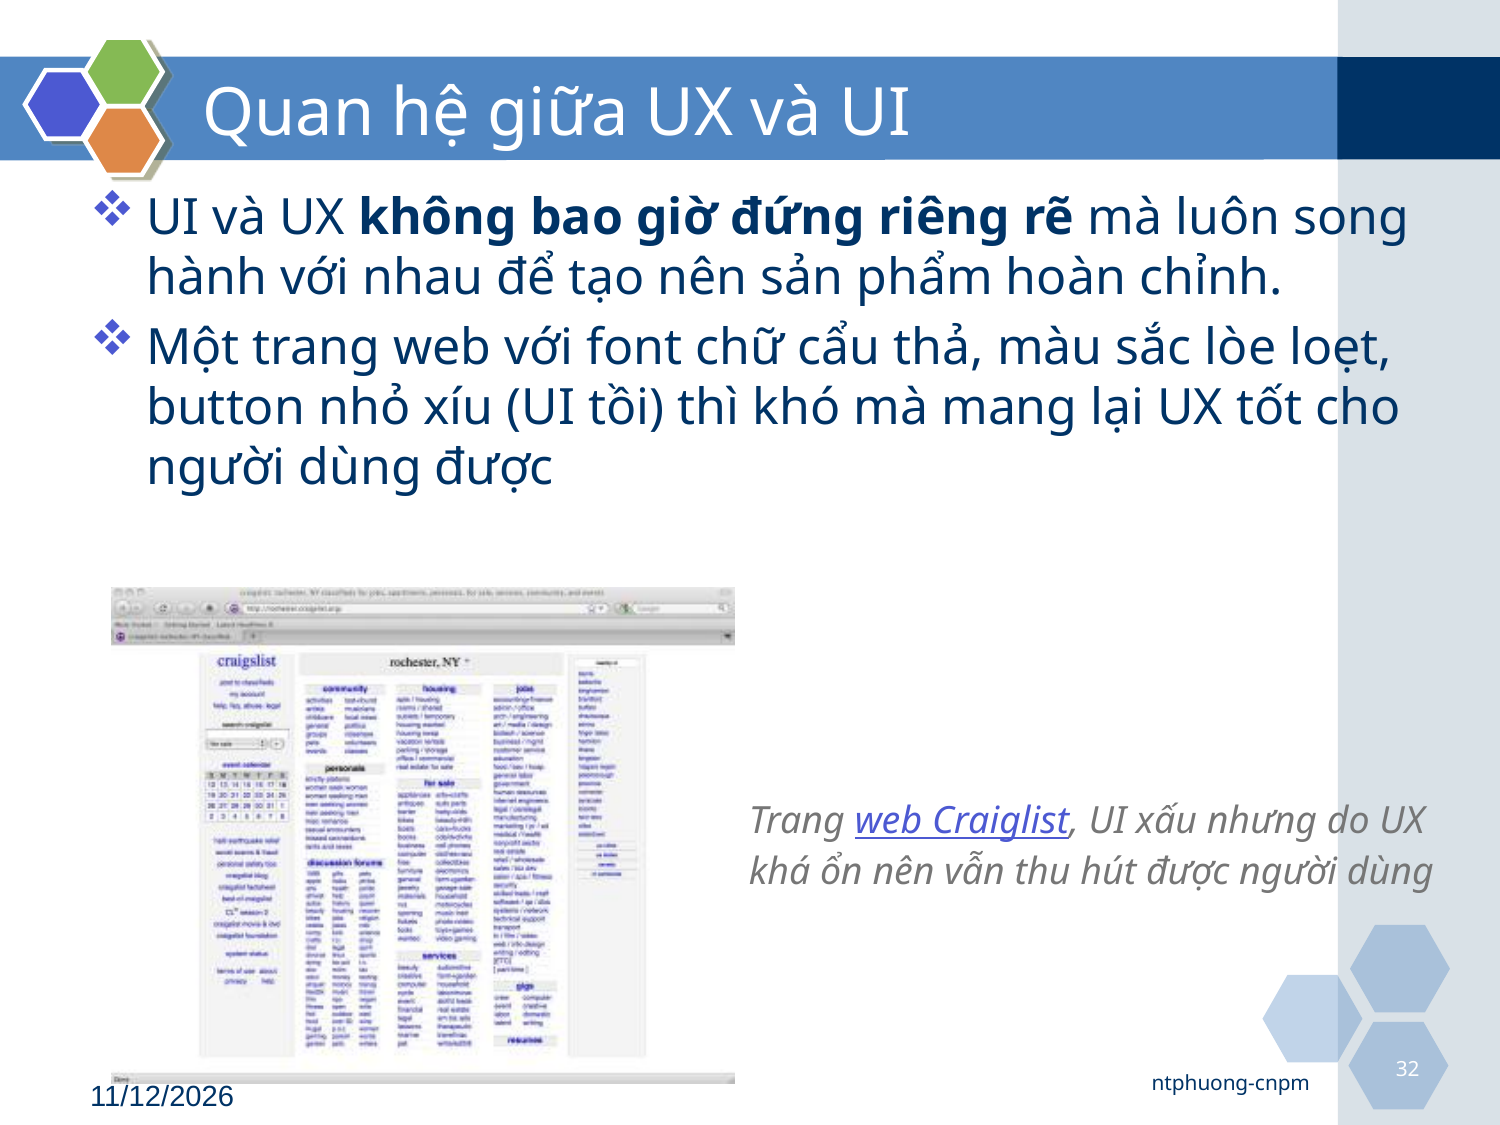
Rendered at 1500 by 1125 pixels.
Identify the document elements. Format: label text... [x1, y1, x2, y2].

text_box Trang web Craiglist, UI xấu nhưng do UX khá ổn nên vẫn thu hút được người dùng [738, 788, 1485, 900]
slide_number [74, 1069, 426, 1110]
list UI và UX không bao giờ đứng riêng rẽ mà luôn song hành với nhau để tạo nên sản phẩm hoàn chỉnh. Một trang web với font chữ cẩu thả, màu sắc lòe loẹt, button nhỏ xíu (UI tồi) thì khó mà mang lại UX tốt cho người dùng được [74, 176, 1426, 1038]
slide_number 32 [1359, 1047, 1435, 1086]
picture [110, 587, 735, 1084]
title Quan hệ giữa UX và UI [187, 62, 1288, 156]
footer ntphuong-cnpm [849, 1062, 1326, 1101]
